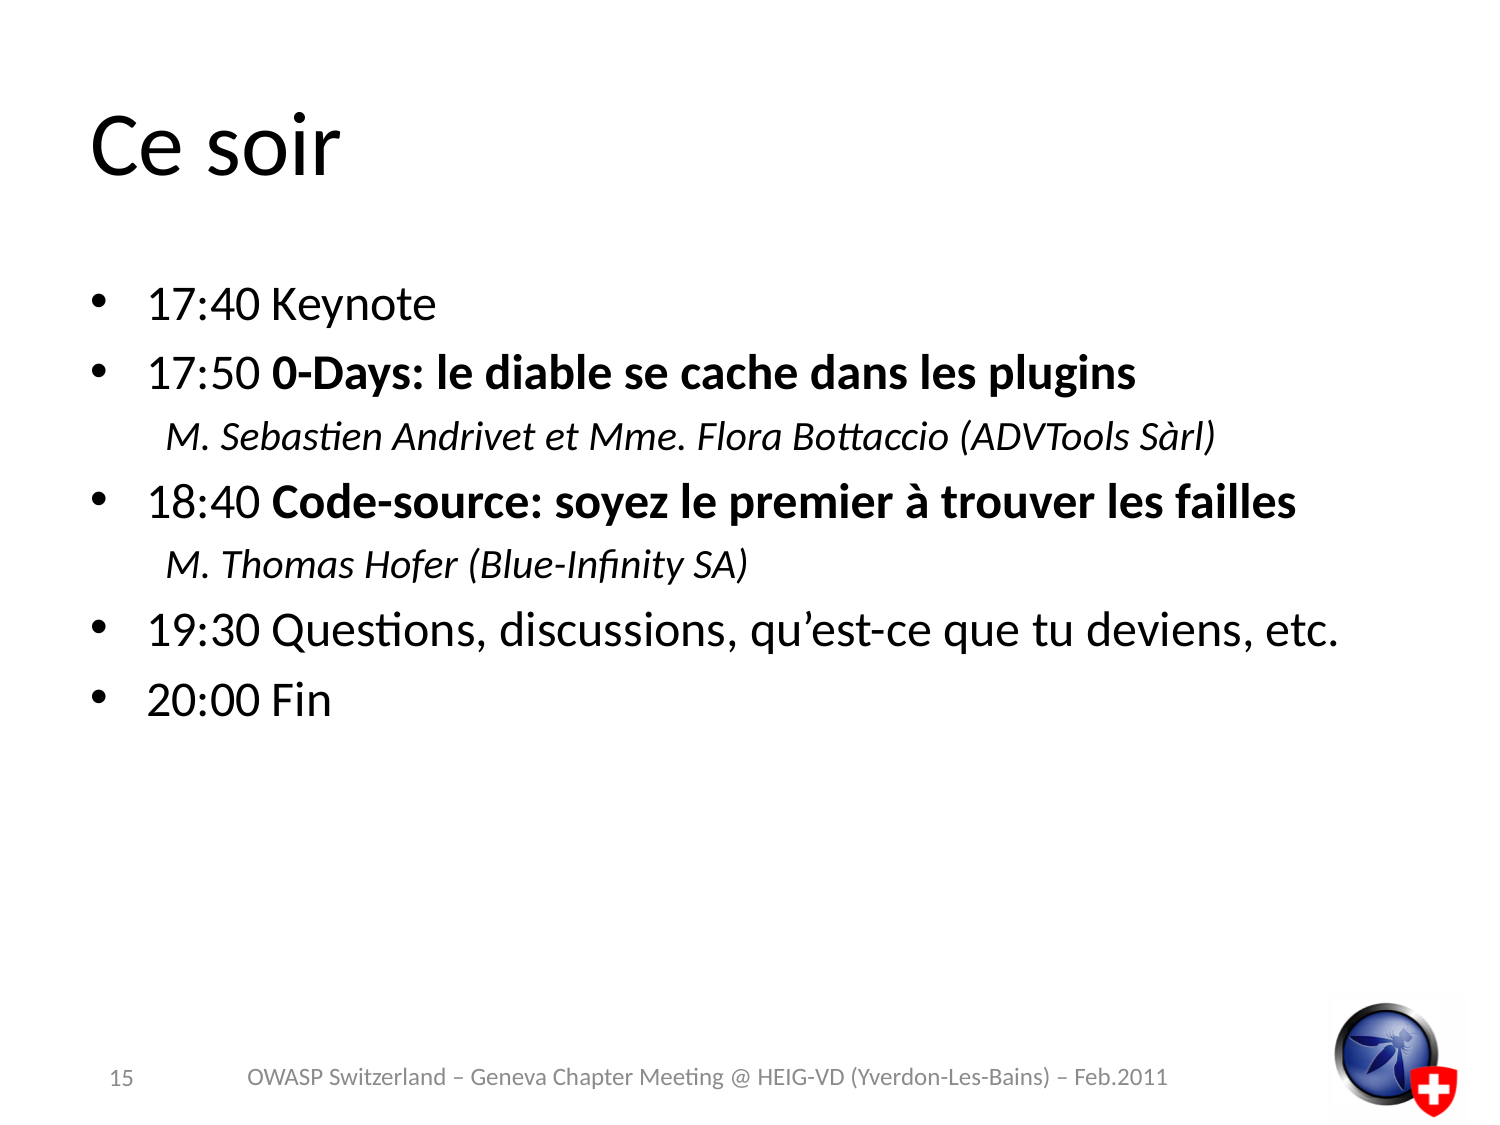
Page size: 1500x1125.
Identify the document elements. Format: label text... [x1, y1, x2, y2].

list 17:40 Keynote 17:50 0-Days: le diable se cache dans les plugins M. Sebastien Andrivet et Mme. Flora Bottaccio (ADVTools Sàrl) 18:40 Code-source: soyez le premier à trouver les failles M. Thomas Hofer (Blue-Infinity SA) 19:30 Questions, discussions, qu’est-ce que tu deviens, etc. 20:00 Fin [75, 262, 1425, 1005]
slide_number 15 [76, 1046, 150, 1107]
title Ce soir [75, 45, 1425, 233]
picture [1328, 995, 1467, 1125]
footer OWASP Switzerland – Geneva Chapter Meeting @ HEIG-VD (Yverdon-Les-Bains) – Feb.2011 [230, 1045, 1188, 1106]
